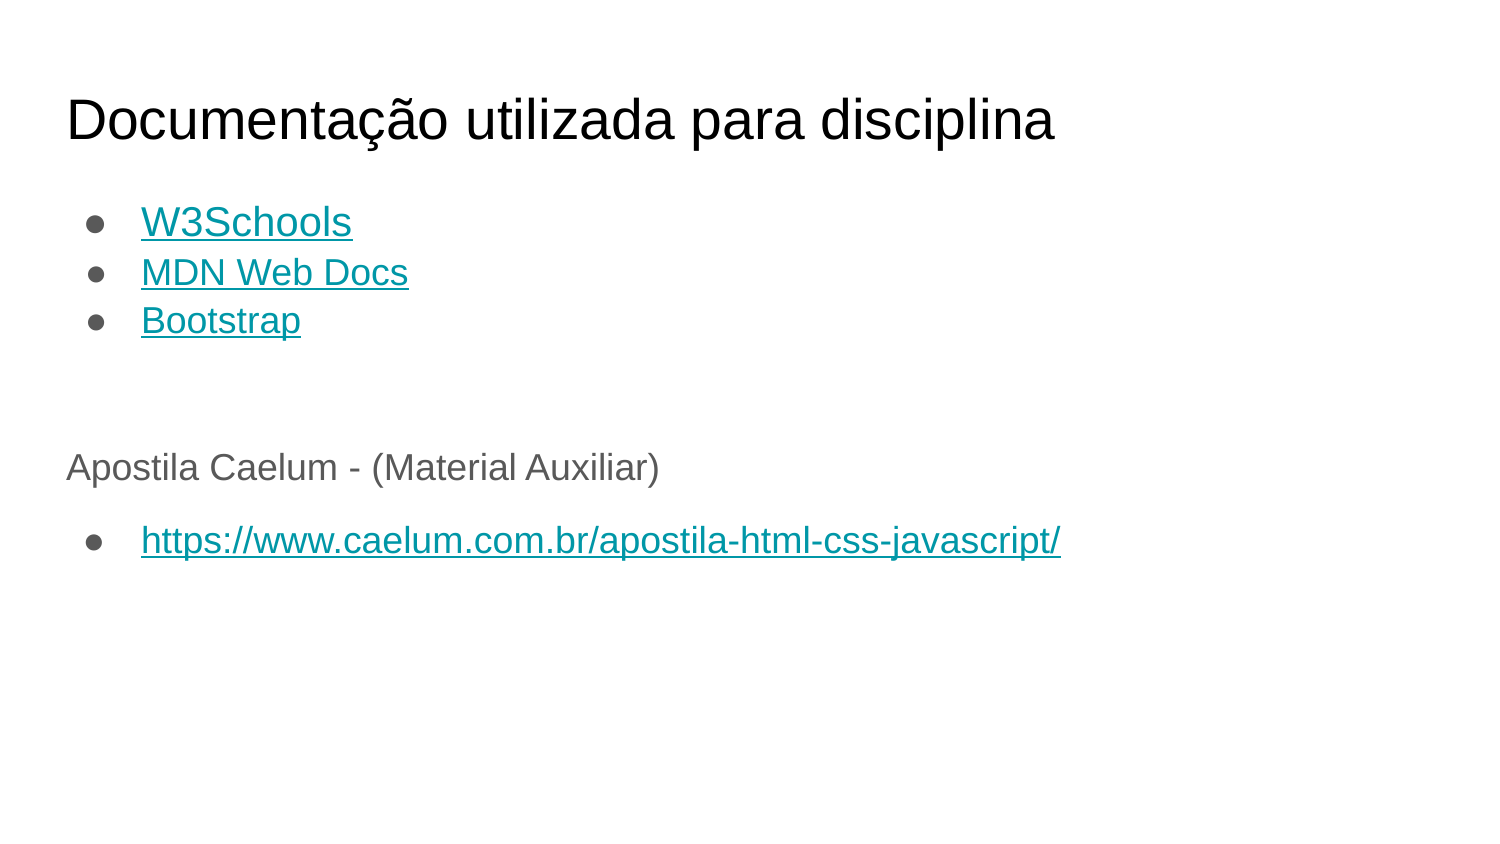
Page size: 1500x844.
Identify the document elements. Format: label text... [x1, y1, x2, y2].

list W3Schools MDN Web Docs Bootstrap Apostila Caelum - (Material Auxiliar) https://www.caelum.com.br/apostila-html-css-javascript/ [51, 176, 1449, 738]
title Documentação utilizada para disciplina [51, 72, 1449, 167]
